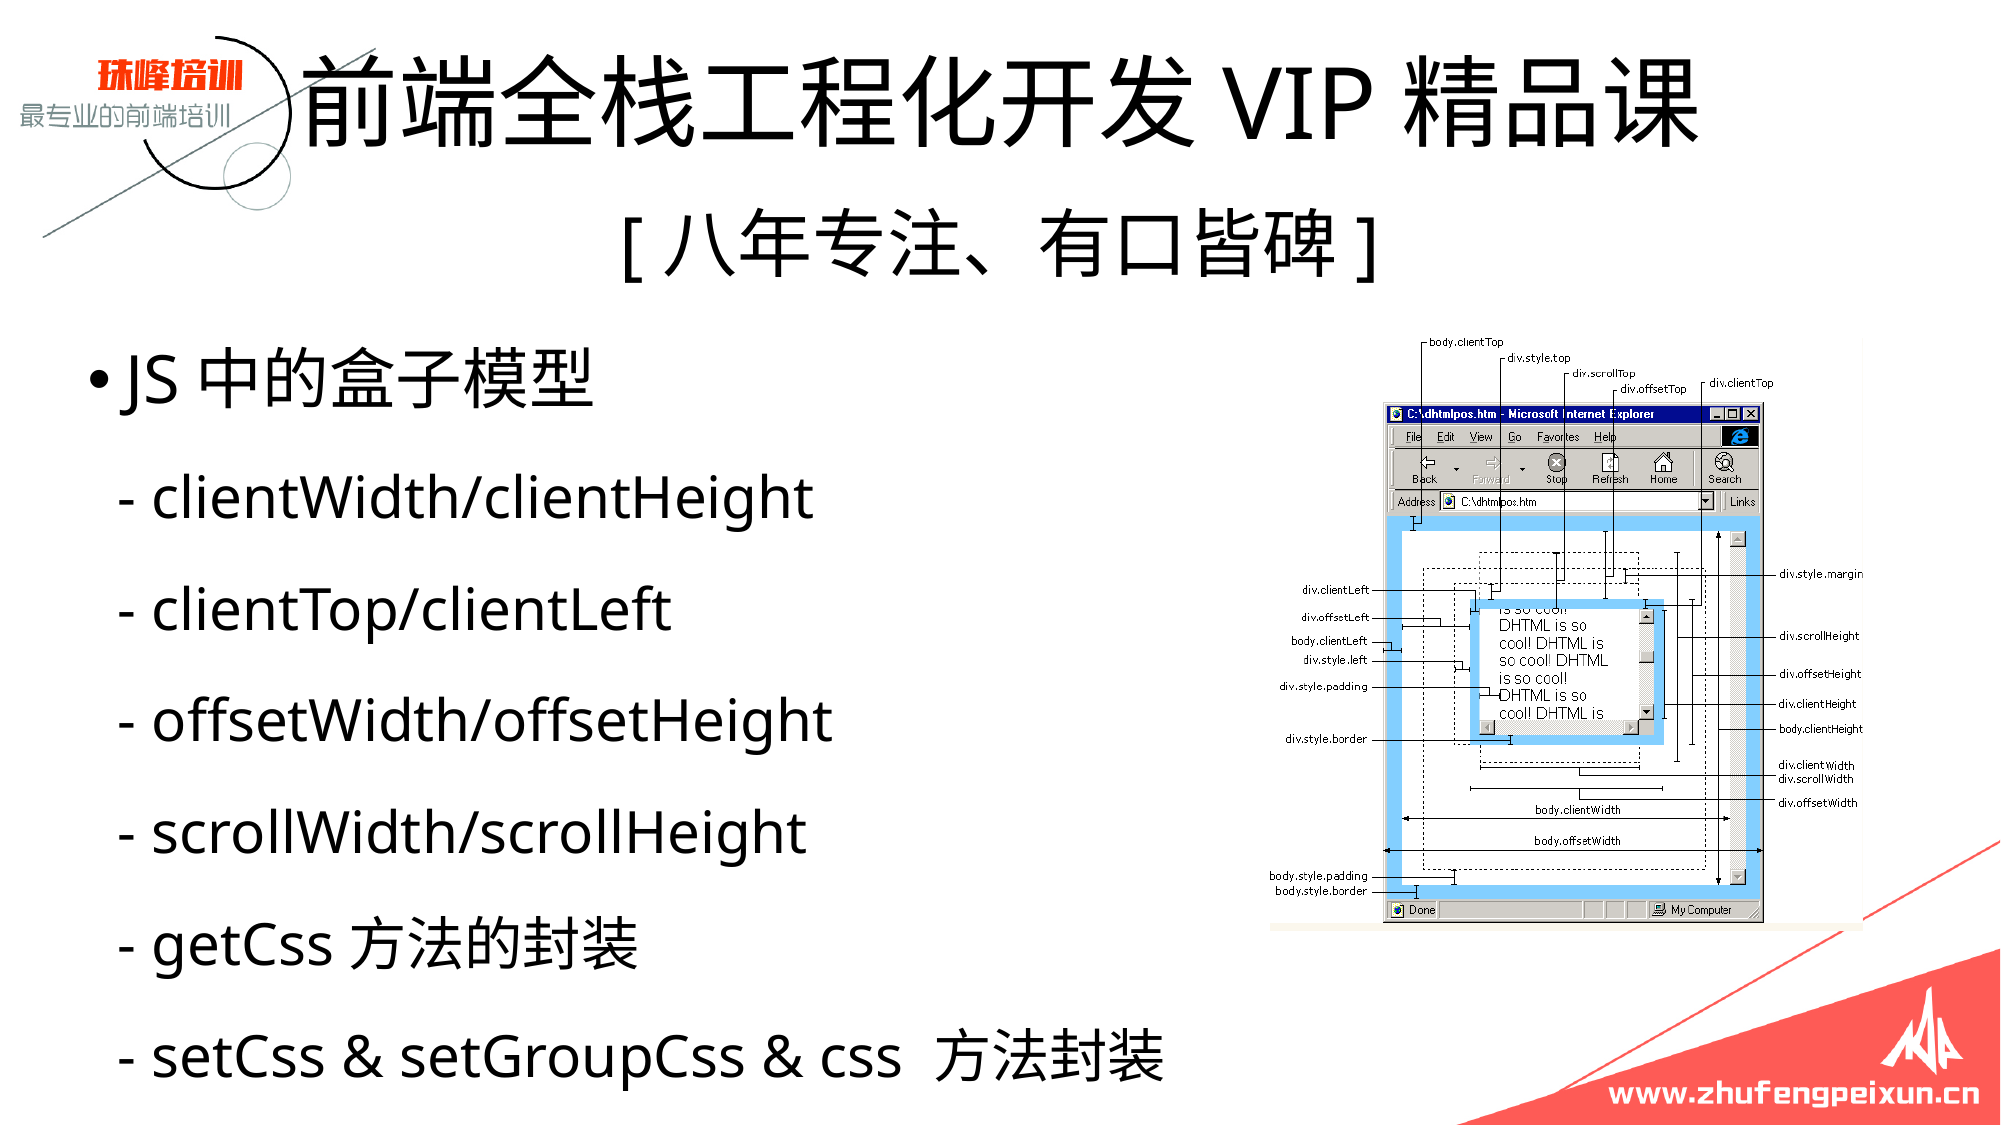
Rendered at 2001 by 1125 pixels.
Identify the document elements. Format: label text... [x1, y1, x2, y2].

list JS中的盒子模型 - clientWidth/clientHeight - clientTop/clientLeft - offsetWidth/offsetHeight - scrollWidth/scrollHeight - getCss方法的封装 - setCss & setGroupCss & css 方法封装 [72, 338, 1301, 1094]
text_box [八年专注、有口皆碑] [604, 188, 1395, 384]
picture [1270, 338, 2001, 1125]
title 前端全栈工程化开发VIP精品课 [137, 46, 1863, 224]
picture [18, 36, 376, 238]
